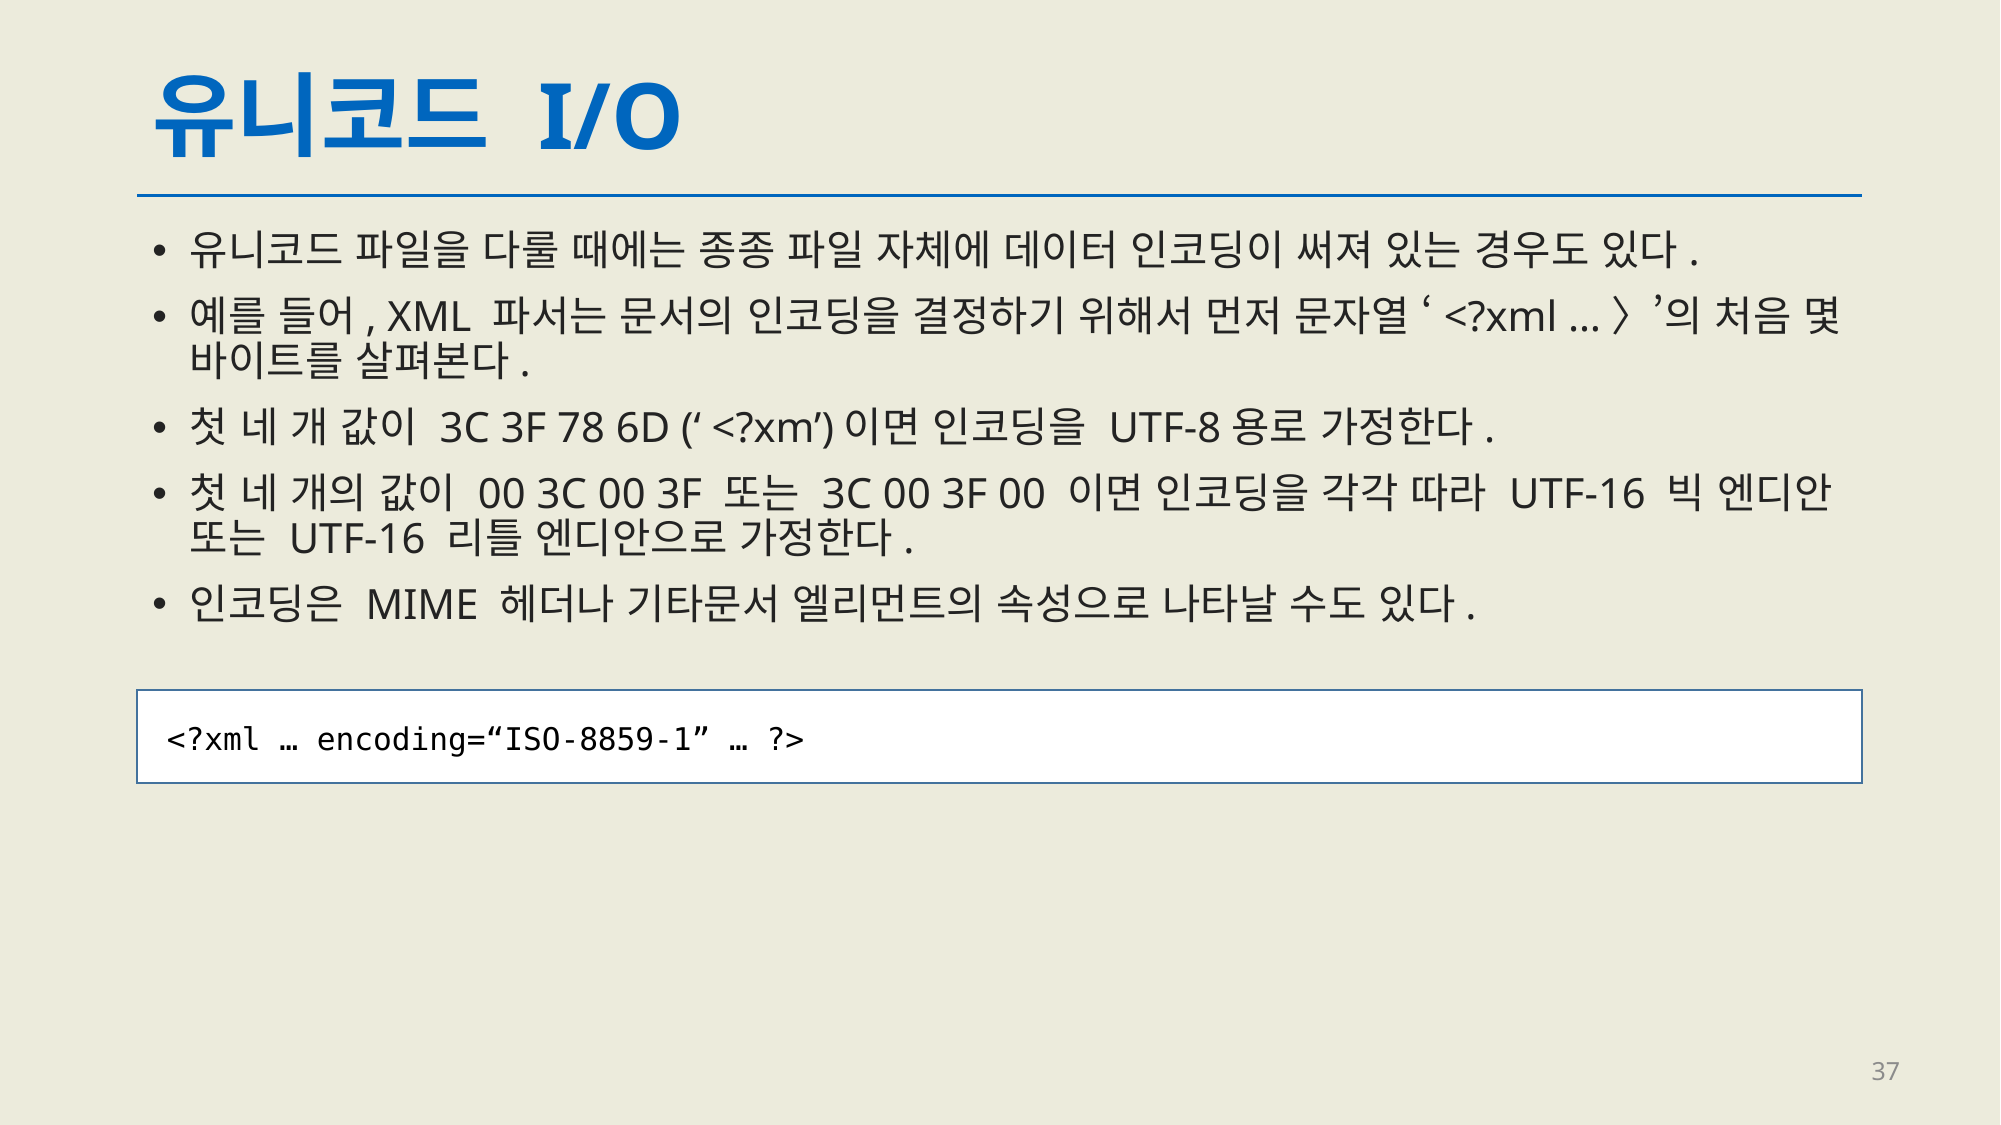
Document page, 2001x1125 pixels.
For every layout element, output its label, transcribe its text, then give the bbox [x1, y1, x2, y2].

list 유니코드 파일을 다룰 때에는 종종 파일 자체에 데이터 인코딩이 써져 있는 경우도 있다. 예를 들어, XML 파서는 문서의 인코딩을 결정하기 위해서 먼저 문자열 ‘<?xml …〉’의 처음 몇 바이트를 살펴본다. 첫 네 개 값이 3C 3F 78 6D (‘ <?xm’)이면 인코딩을 UTF-8용로 가정한다. 첫 네 개의 값이 00 3C 00 3F 또는 3C 00 3F 00 이면 인코딩을 각각 따라 UTF-16 빅 엔디안 또는 UTF-16 리틀 엔디안으로 가정한다. 인코딩은 MIME 헤더나 기타문서 엘리먼트의 속성으로 나타날 수도 있다. [137, 222, 1863, 648]
text_box <?xml … encoding=“ISO-8859-1” … ?> [136, 689, 1863, 784]
title 유니코드 I/O [137, 59, 1863, 180]
slide_number 37 [1465, 1042, 1916, 1103]
